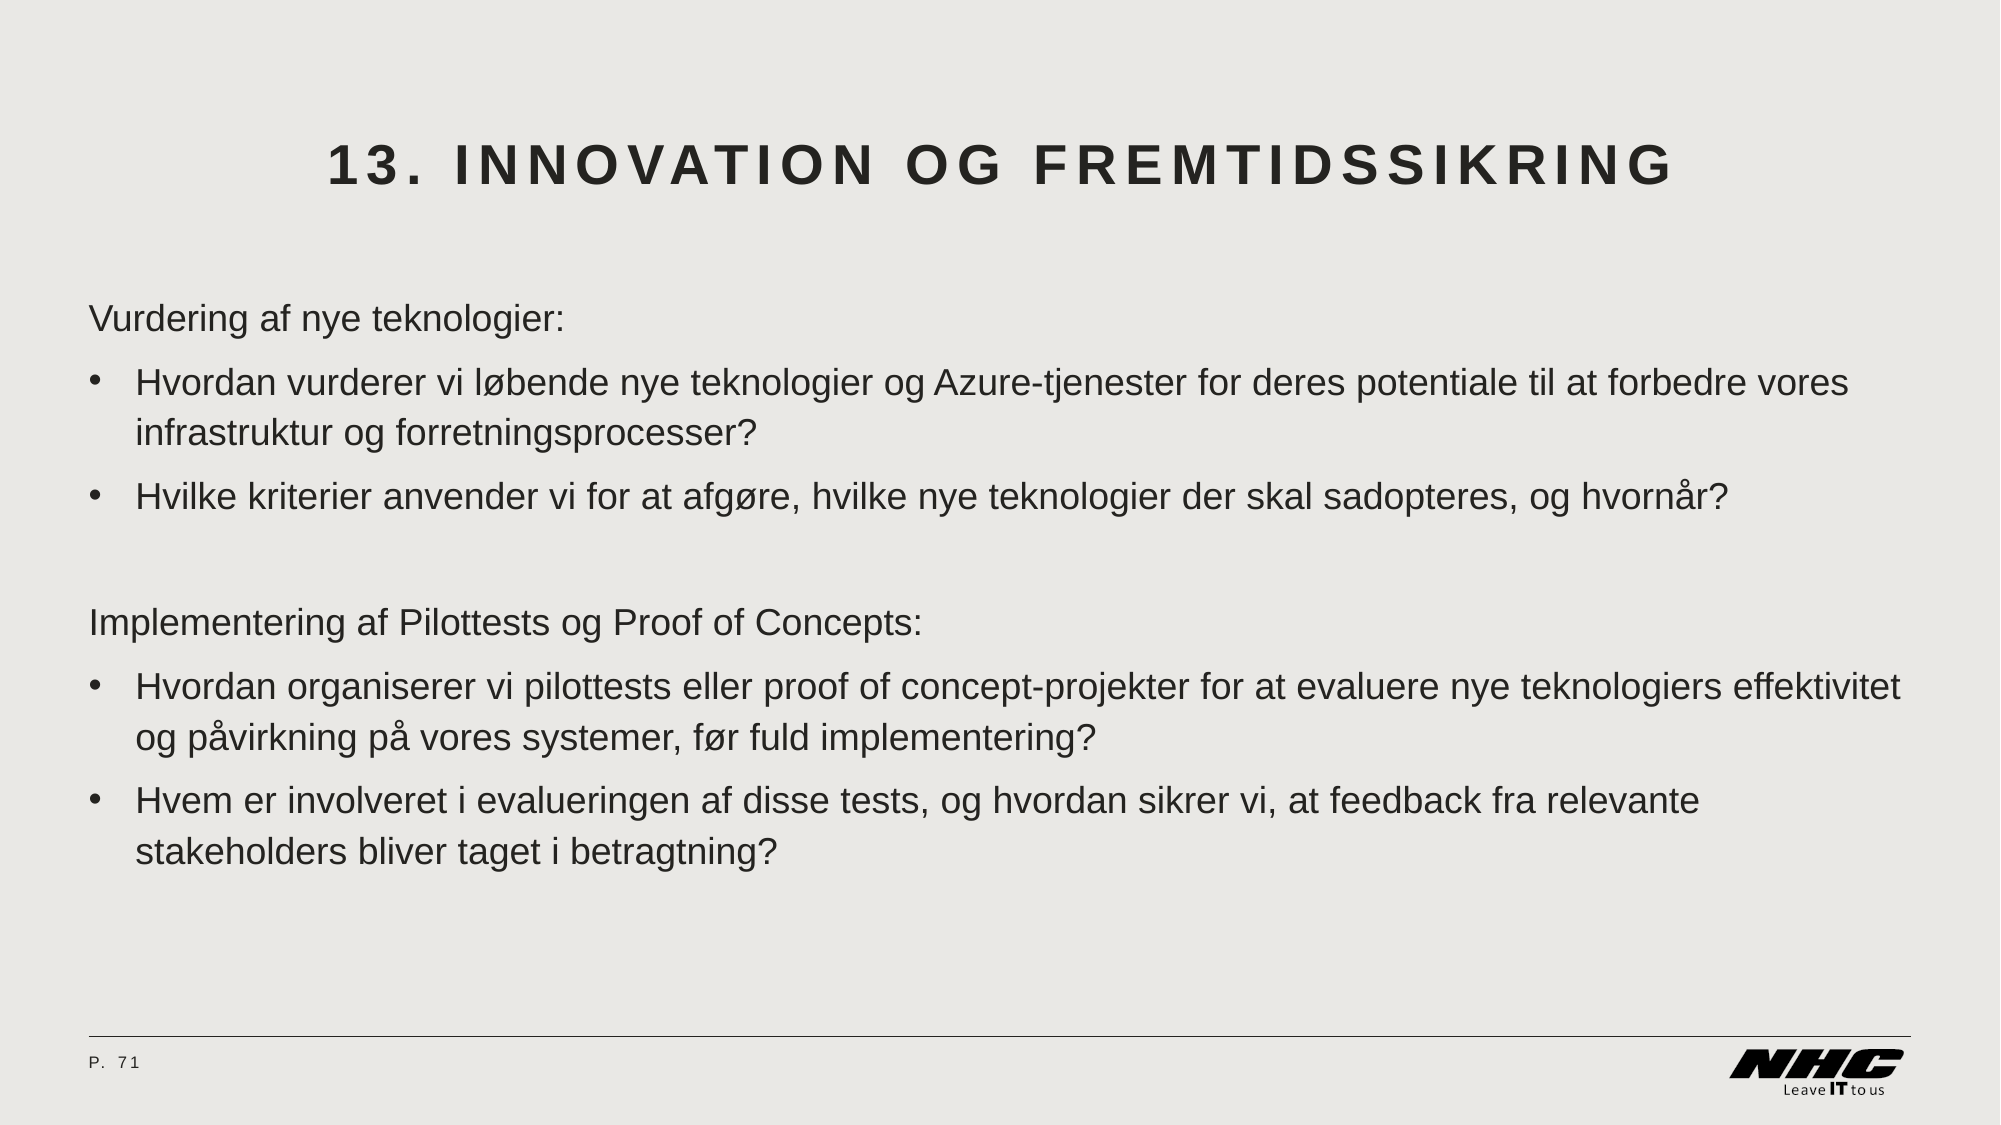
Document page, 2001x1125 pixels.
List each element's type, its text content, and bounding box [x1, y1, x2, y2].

list Vurdering af nye teknologier: Hvordan vurderer vi løbende nye teknologier og Azure-tjenester for deres potentiale til at forbedre vores infrastruktur og forretningsprocesser? Hvilke kriterier anvender vi for at afgøre, hvilke nye teknologier der skal sadopteres, og hvornår? Implementering af Pilottests og Proof of Concepts: Hvordan organiserer vi pilottests eller proof of concept-projekter for at evaluere nye teknologiers effektivitet og påvirkning på vores systemer, før fuld implementering? Hvem er involveret i evalueringen af disse tests, og hvordan sikrer vi, at feedback fra relevante stakeholders bliver taget i betragtning? [88, 288, 1911, 974]
slide_number P. 71 [88, 1053, 163, 1095]
title 13. Innovation og fremtidssikring [88, 124, 1911, 267]
picture [1729, 1049, 1904, 1095]
